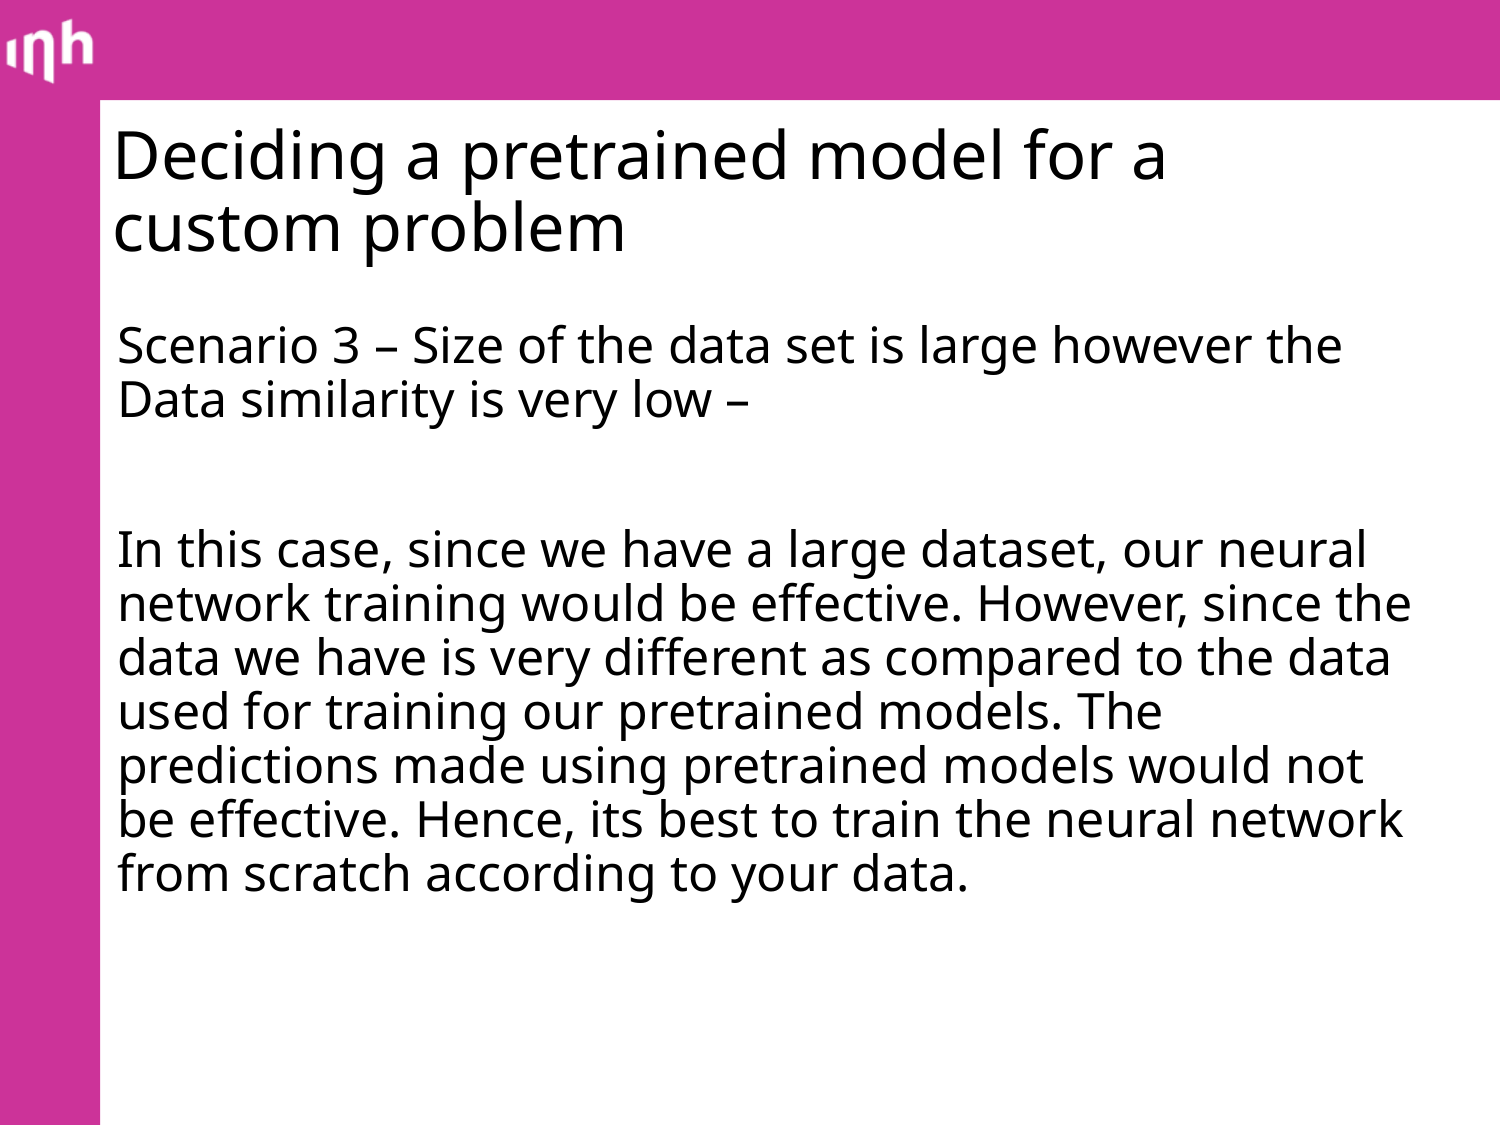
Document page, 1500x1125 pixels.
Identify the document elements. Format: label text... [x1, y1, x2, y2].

title Deciding a pretrained model for a custom problem [112, 99, 1388, 288]
picture [0, 1, 101, 102]
subtitle Scenario 3 – Size of the data set is large however the Data similarity is very low – In this case, since we have a large dataset, our neural network training would be effective. However, since the data we have is very different as compared to the data used for training our pretrained models. The predictions made using pretrained models would not be effective. Hence, its best to train the neural network from scratch according to your data. [117, 322, 1416, 975]
